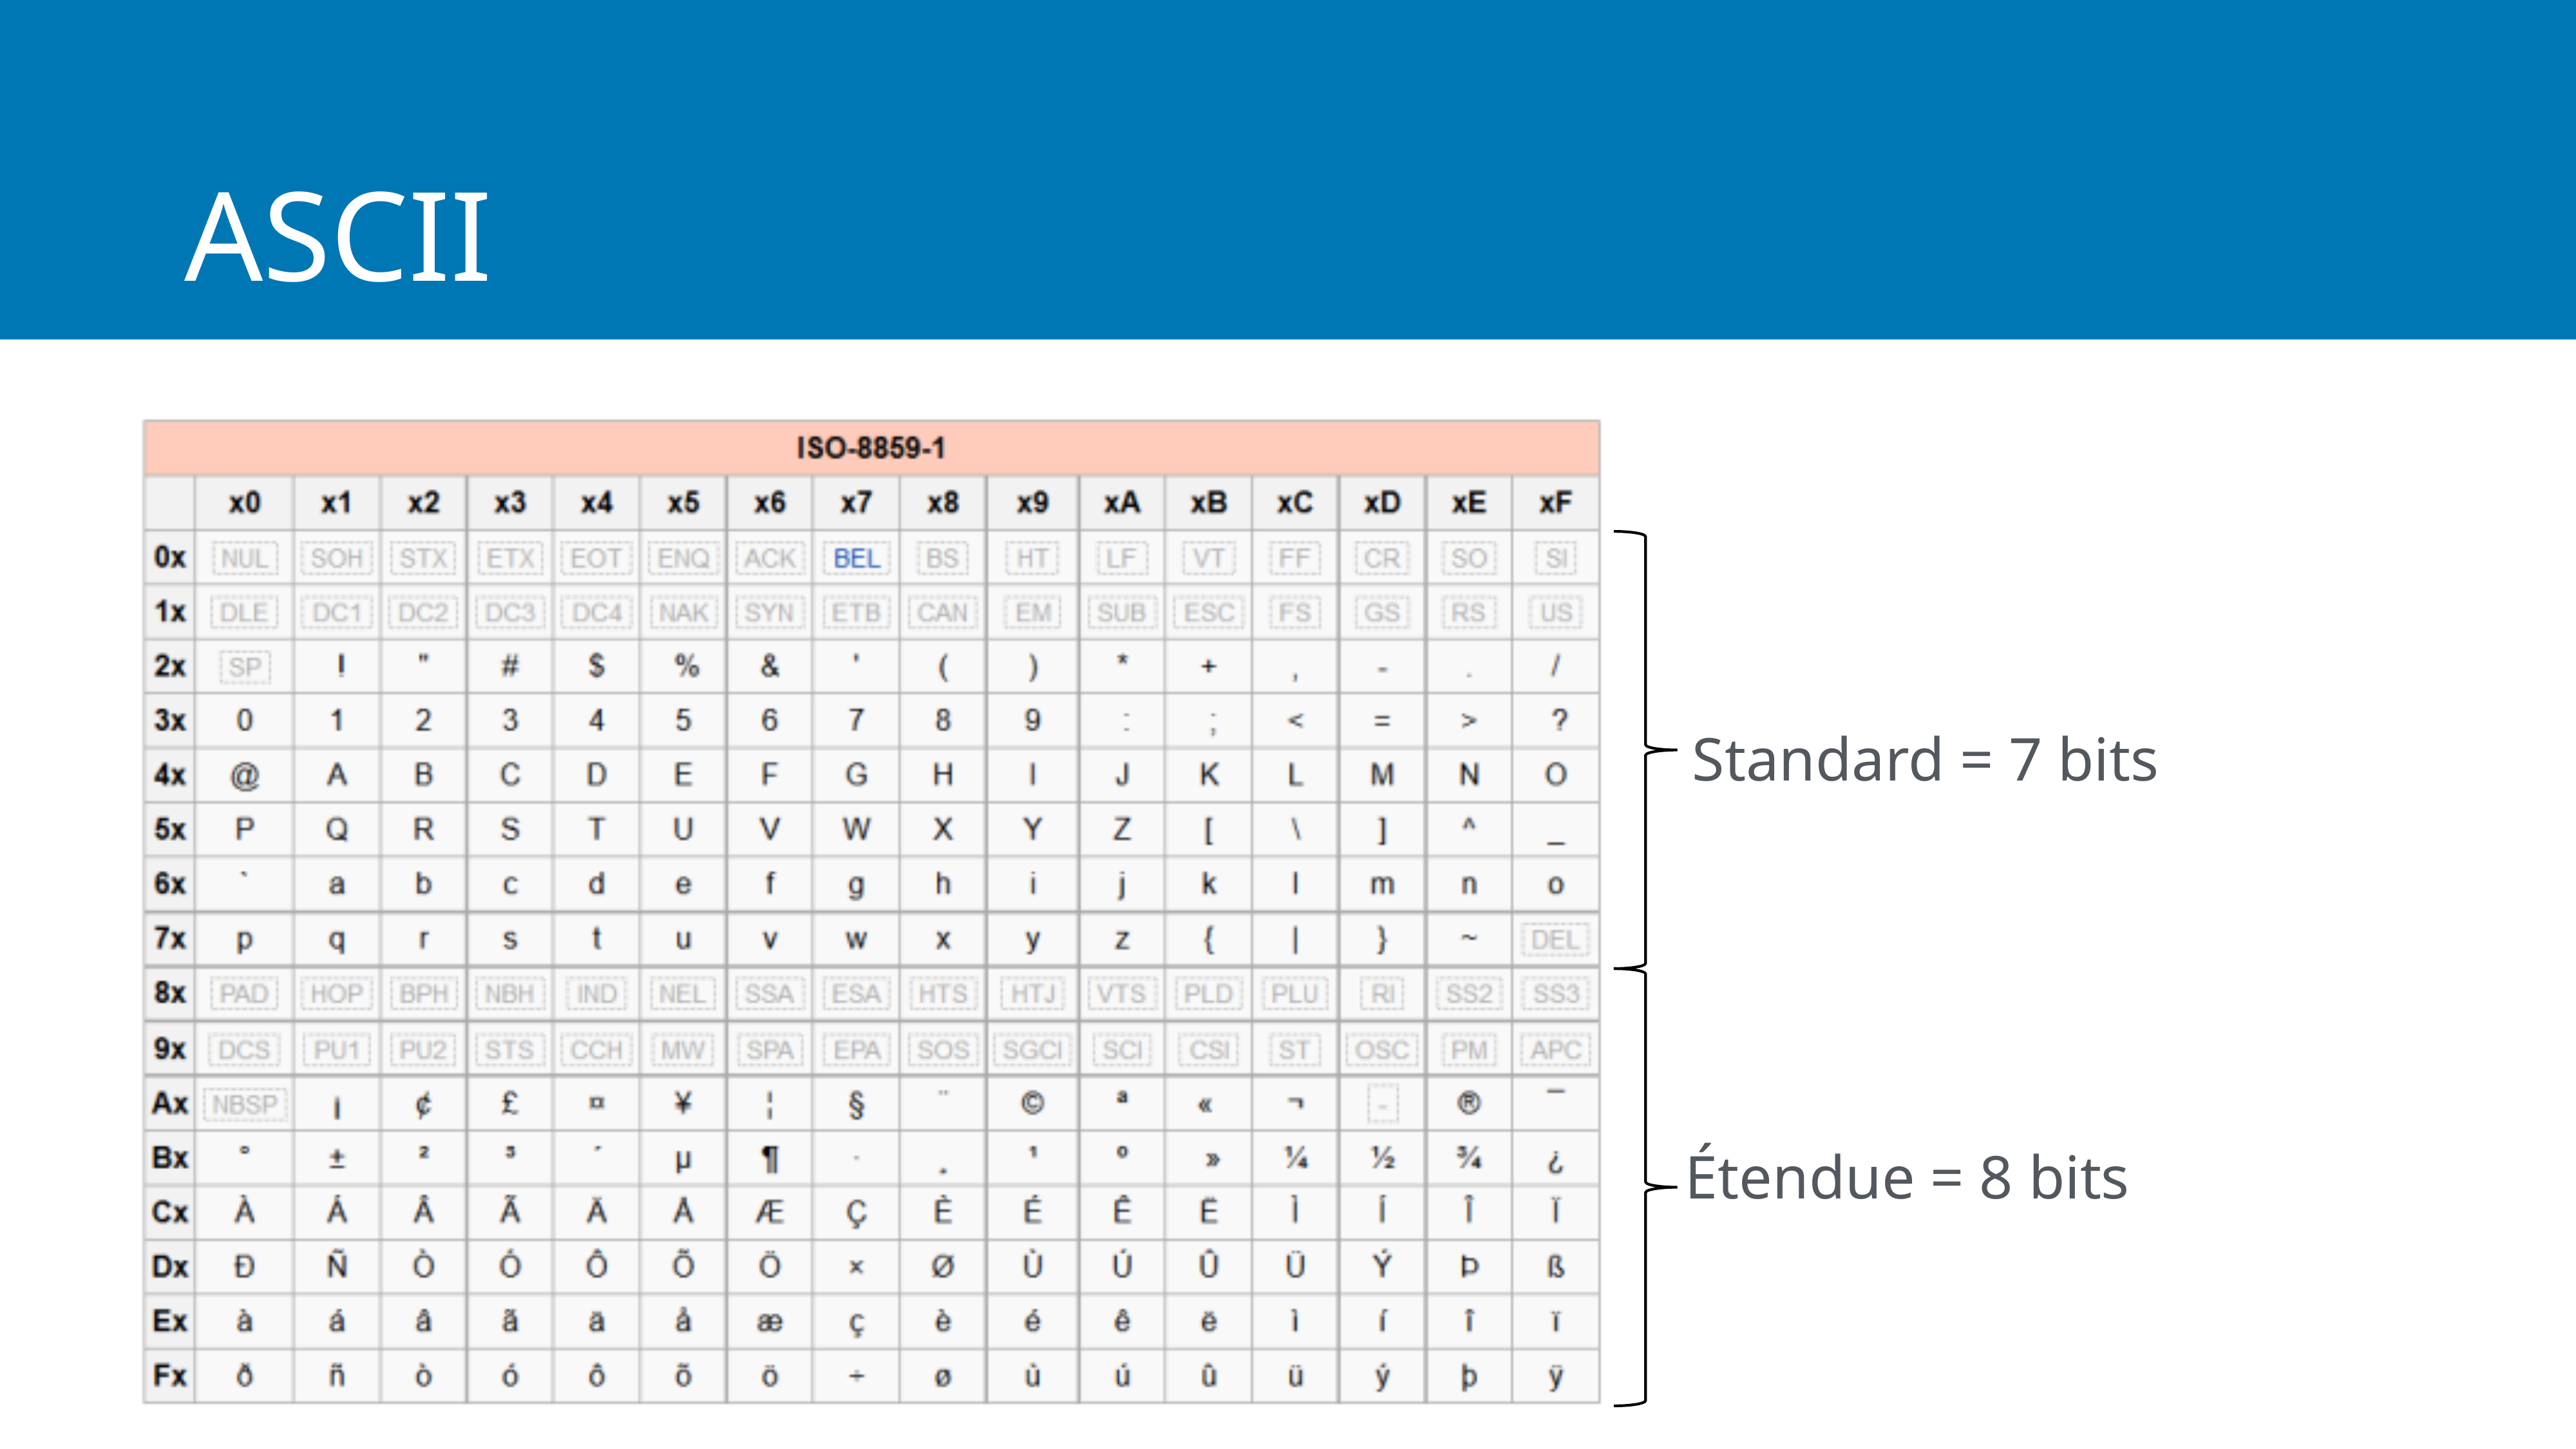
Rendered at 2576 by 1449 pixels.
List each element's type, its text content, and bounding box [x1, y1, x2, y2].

title ASCII [176, 120, 2385, 325]
text_box [1621, 531, 1678, 969]
picture [126, 408, 1615, 1420]
text_box Étendue = 8 bits [1678, 1132, 2138, 1218]
text_box [1621, 969, 1678, 1406]
text_box Standard = 7 bits [1685, 699, 2168, 800]
